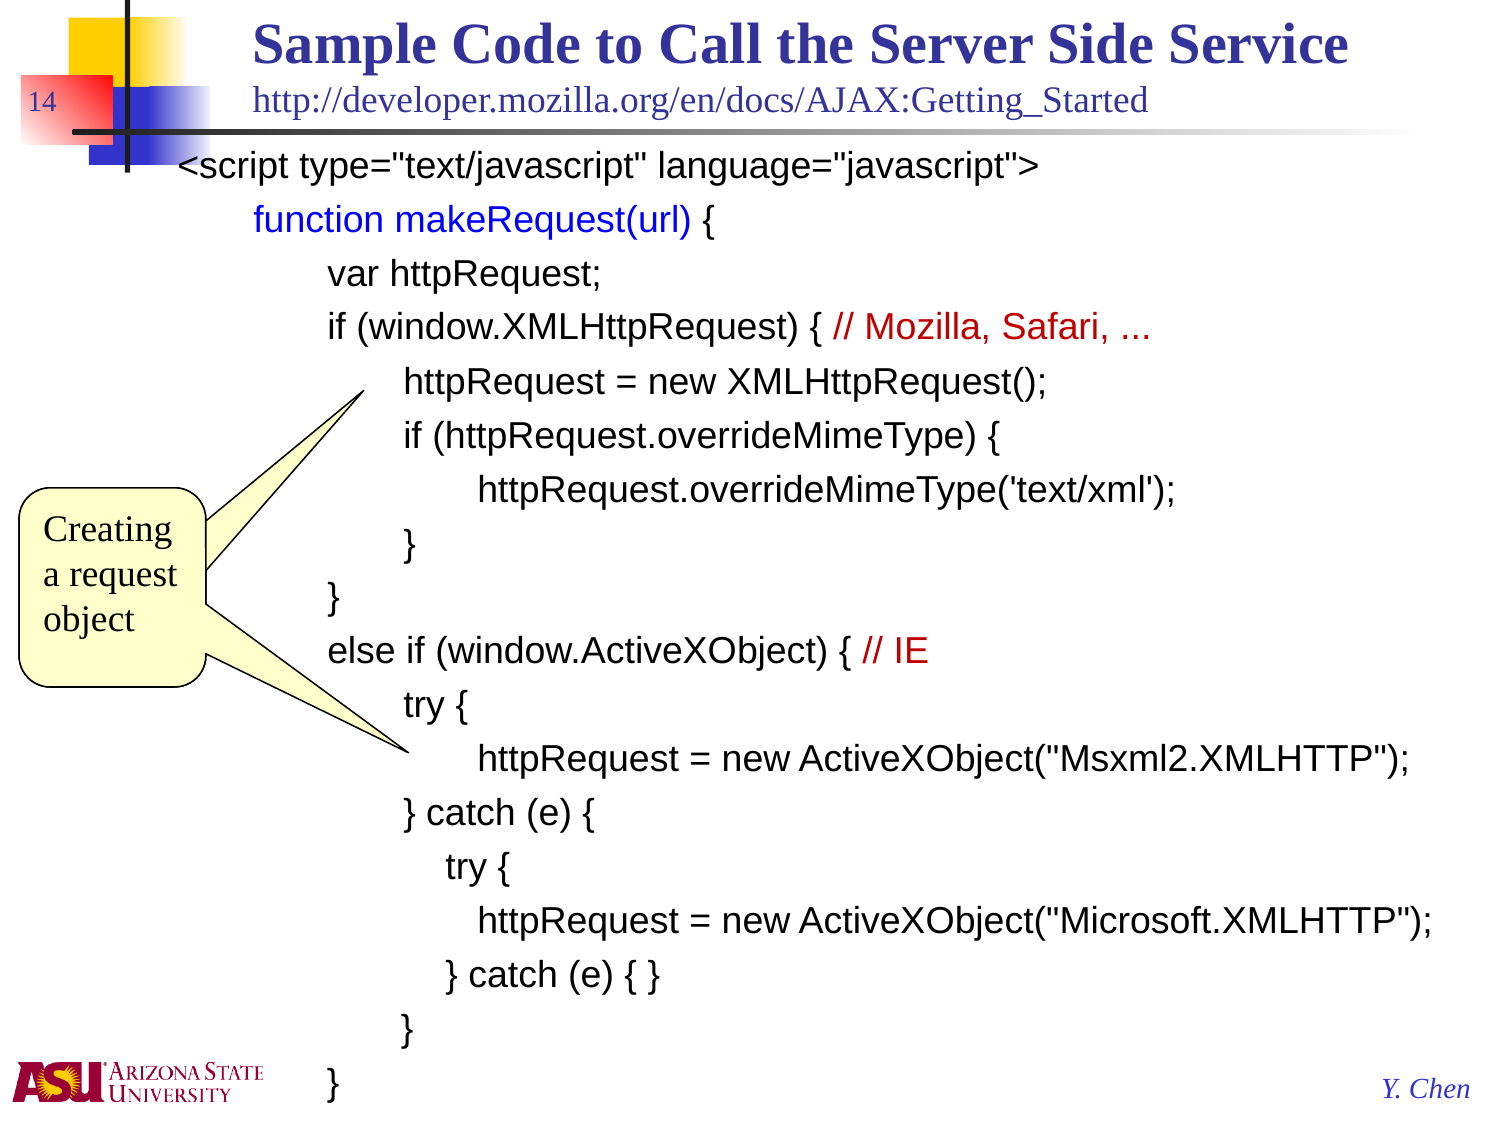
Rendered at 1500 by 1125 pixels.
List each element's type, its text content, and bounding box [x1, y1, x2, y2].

text_box Creating a request object [19, 487, 409, 753]
slide_number 14 [12, 49, 113, 126]
text_box Creating a hosting object [206, 390, 364, 571]
picture [12, 1062, 162, 1102]
text_box <script type="text/javascript" language="javascript"> function makeRequest(url) { var httpRequest; if (window.XMLHttpRequest) { // Mozilla, Safari, ... httpRequest = new XMLHttpRequest(); if (httpRequest.overrideMimeType) { httpRequest.overrideMimeType('text/xml'); } } else if (window.ActiveXObject) { // IE try { httpRequest = new ActiveXObject("Msxml2.XMLHTTP"); } catch (e) { try { httpRequest = new ActiveXObject("Microsoft.XMLHTTP"); } catch (e) { } } } [162, 124, 1488, 1111]
title Sample Code to Call the Server Side Service http://developer.mozilla.org/en/docs/AJAX:Getting_Started [237, 24, 1488, 124]
